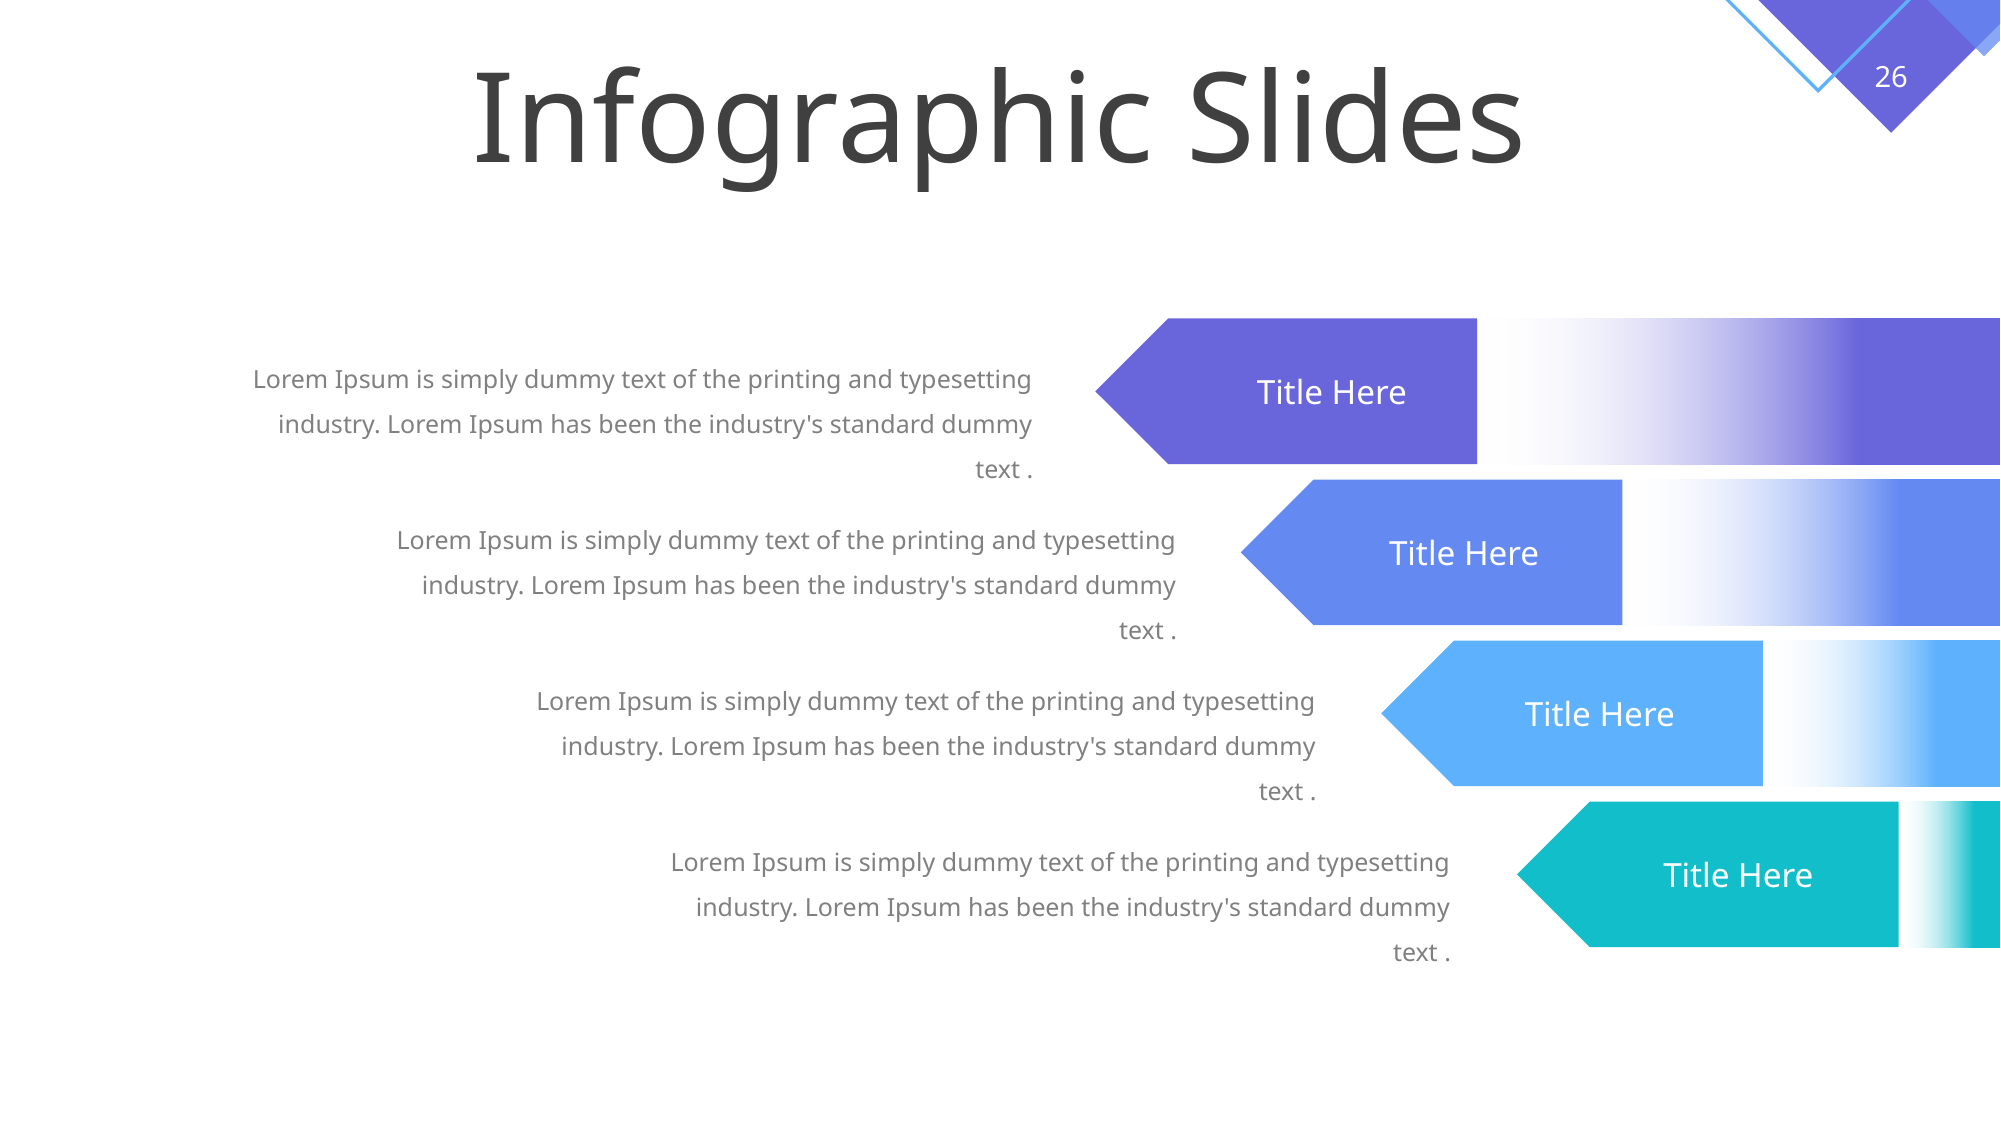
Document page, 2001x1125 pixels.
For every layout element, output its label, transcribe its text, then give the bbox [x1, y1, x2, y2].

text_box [1240, 479, 2000, 626]
text_box Lorem Ipsum is simply dummy text of the printing and typesetting industry. Lorem Ipsum has been the industry's standard dummy text . [214, 348, 1034, 484]
text_box Lorem Ipsum is simply dummy text of the printing and typesetting industry. Lorem Ipsum has been the industry's standard dummy text . [358, 509, 1178, 645]
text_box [1095, 318, 2000, 465]
text_box Lorem Ipsum is simply dummy text of the printing and typesetting industry. Lorem Ipsum has been the industry's standard dummy text . [631, 831, 1451, 967]
text_box Infographic Slides [457, 30, 1543, 195]
text_box Lorem Ipsum is simply dummy text of the printing and typesetting industry. Lorem Ipsum has been the industry's standard dummy text . [497, 670, 1317, 806]
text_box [1381, 640, 2000, 787]
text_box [1516, 801, 2000, 948]
